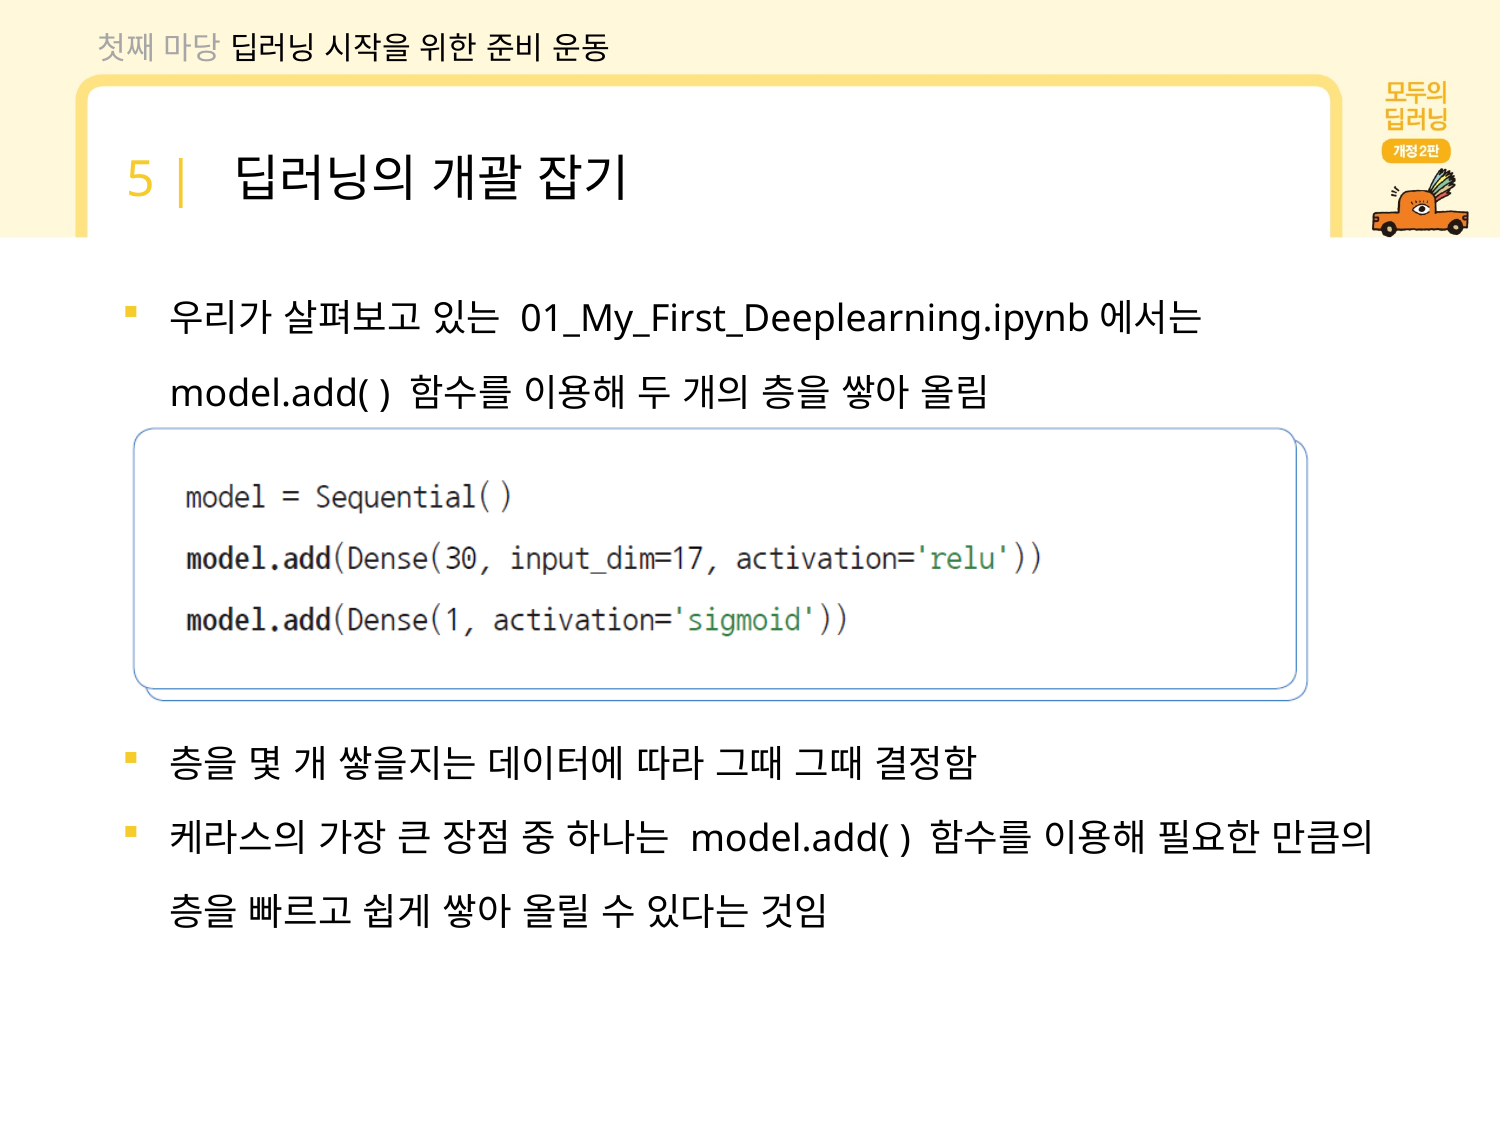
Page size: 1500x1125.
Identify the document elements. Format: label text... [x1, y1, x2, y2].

text_box 첫째 마당 딥러닝 시작을 위한 준비 운동 [82, 0, 1133, 74]
picture [0, 0, 1500, 1125]
text_box 5 | 딥러닝의 개괄 잡기 [111, 99, 1309, 214]
text_box 우리가 살펴보고 있는 01_My_First_Deeplearning.ipynb에서는 model.add( ) 함수를 이용해 두 개의 층을 쌓아 올림 층을 몇 개 쌓을지는 데이터에 따라 그때 그때 결정함 케라스의 가장 큰 장점 중 하나는 model.add( ) 함수를 이용해 필요한 만큼의 층을 빠르고 쉽게 쌓아 올릴 수 있다는 것임 [107, 257, 1427, 941]
text_box [82, 251, 1402, 334]
